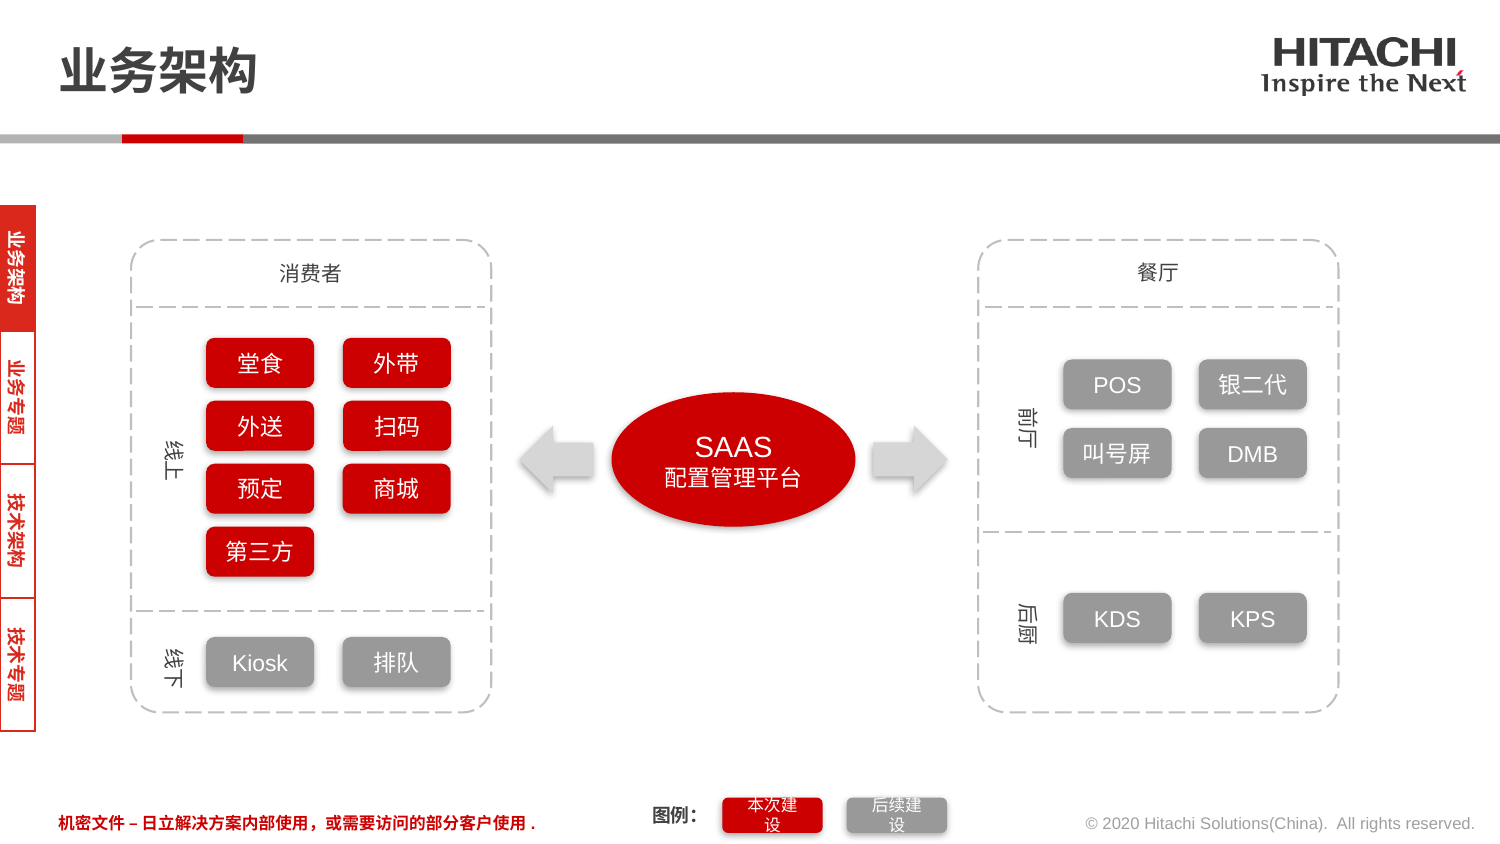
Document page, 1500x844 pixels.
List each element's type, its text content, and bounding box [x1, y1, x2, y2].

text_box [128, 237, 494, 715]
text_box KDS [1062, 592, 1173, 644]
text_box Kiosk [205, 636, 315, 688]
text_box 后续建设 [845, 796, 948, 834]
text_box DMB [1197, 427, 1308, 479]
text_box 线下 [138, 633, 195, 691]
text_box 外送 [205, 399, 315, 452]
text_box 餐厅 [1122, 252, 1195, 292]
text_box 线上 [139, 425, 195, 483]
text_box 本次建设 [724, 796, 824, 834]
text_box KPS [1197, 592, 1308, 644]
text_box 扫码 [342, 399, 453, 452]
text_box 业务架构 [0, 205, 36, 330]
text_box 预定 [205, 462, 315, 515]
text_box POS [1062, 358, 1173, 411]
text_box 技术专题 [0, 597, 36, 732]
text_box [872, 424, 949, 494]
picture [1261, 37, 1466, 96]
text_box 消费者 [265, 253, 358, 293]
text_box 排队 [341, 636, 452, 688]
text_box 前厅 [993, 392, 1049, 451]
text_box [976, 237, 1341, 715]
text_box [518, 424, 595, 495]
text_box 第三方 [205, 525, 315, 578]
text_box 商城 [341, 462, 452, 515]
text_box 堂食 [205, 337, 315, 389]
text_box 叫号屏 [1062, 427, 1173, 479]
text_box 外带 [342, 337, 452, 389]
text_box SAAS 配置管理平台 [610, 391, 857, 528]
text_box 后厨 [993, 588, 1049, 646]
title 业务架构 [43, 20, 1200, 129]
text_box 图例： [637, 796, 724, 834]
text_box 技术架构 [0, 464, 36, 597]
text_box 业务专题 [0, 330, 36, 464]
text_box 银二代 [1197, 358, 1308, 411]
